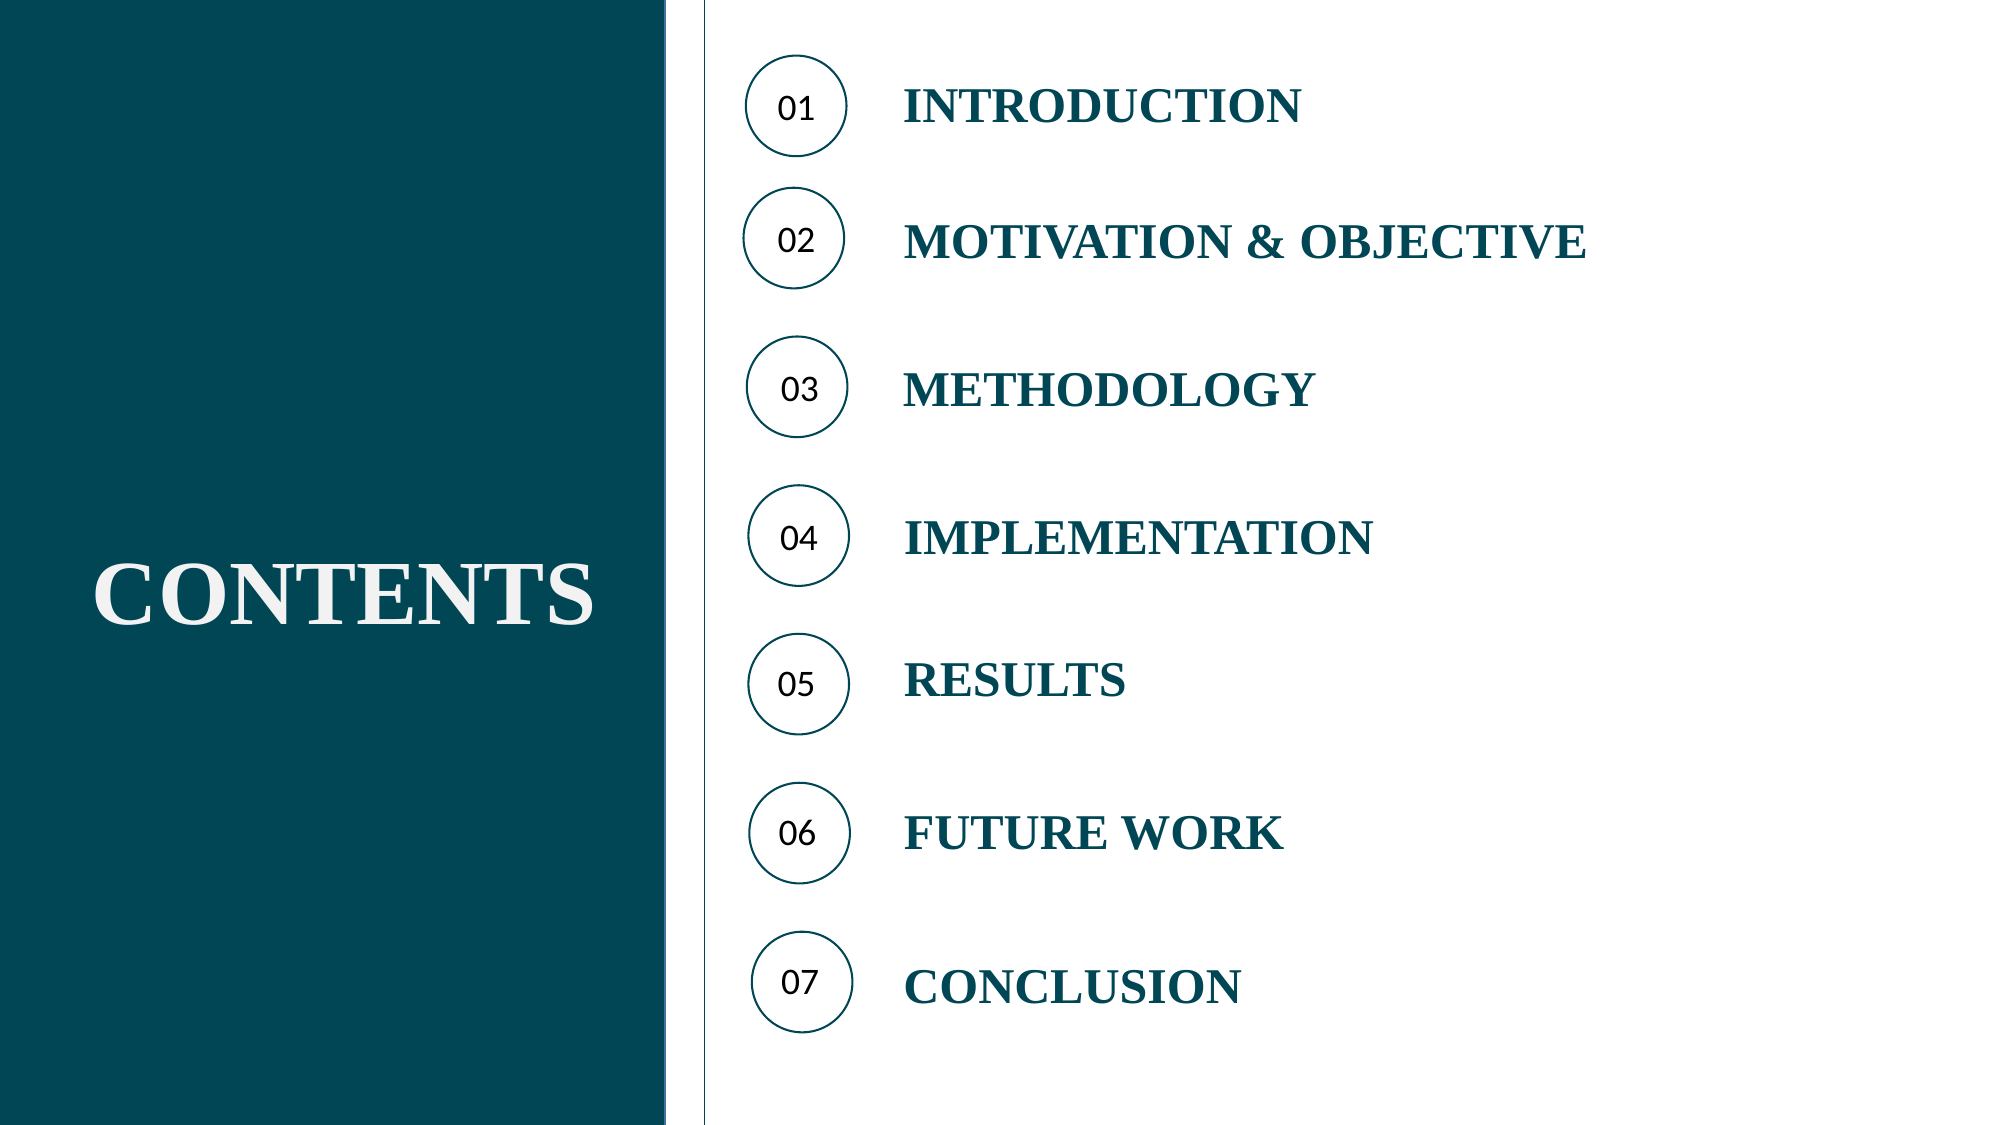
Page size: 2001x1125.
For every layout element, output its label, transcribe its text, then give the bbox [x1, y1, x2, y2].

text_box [743, 187, 845, 289]
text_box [746, 336, 848, 438]
text_box MOTIVATION & OBJECTIVE [888, 201, 1603, 276]
text_box RESULTS [889, 638, 1142, 714]
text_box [748, 633, 850, 735]
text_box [745, 55, 847, 157]
text_box IMPLEMENTATION [888, 496, 1389, 572]
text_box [751, 931, 853, 1033]
text_box CONTENTS [77, 525, 612, 651]
text_box CONCLUSION [888, 946, 1257, 1021]
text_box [748, 485, 850, 586]
text_box INTRODUCTION [888, 64, 1534, 140]
text_box METHODOLOGY [888, 348, 1332, 424]
text_box [0, 0, 666, 1125]
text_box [749, 782, 850, 884]
text_box FUTURE WORK [889, 792, 1300, 868]
